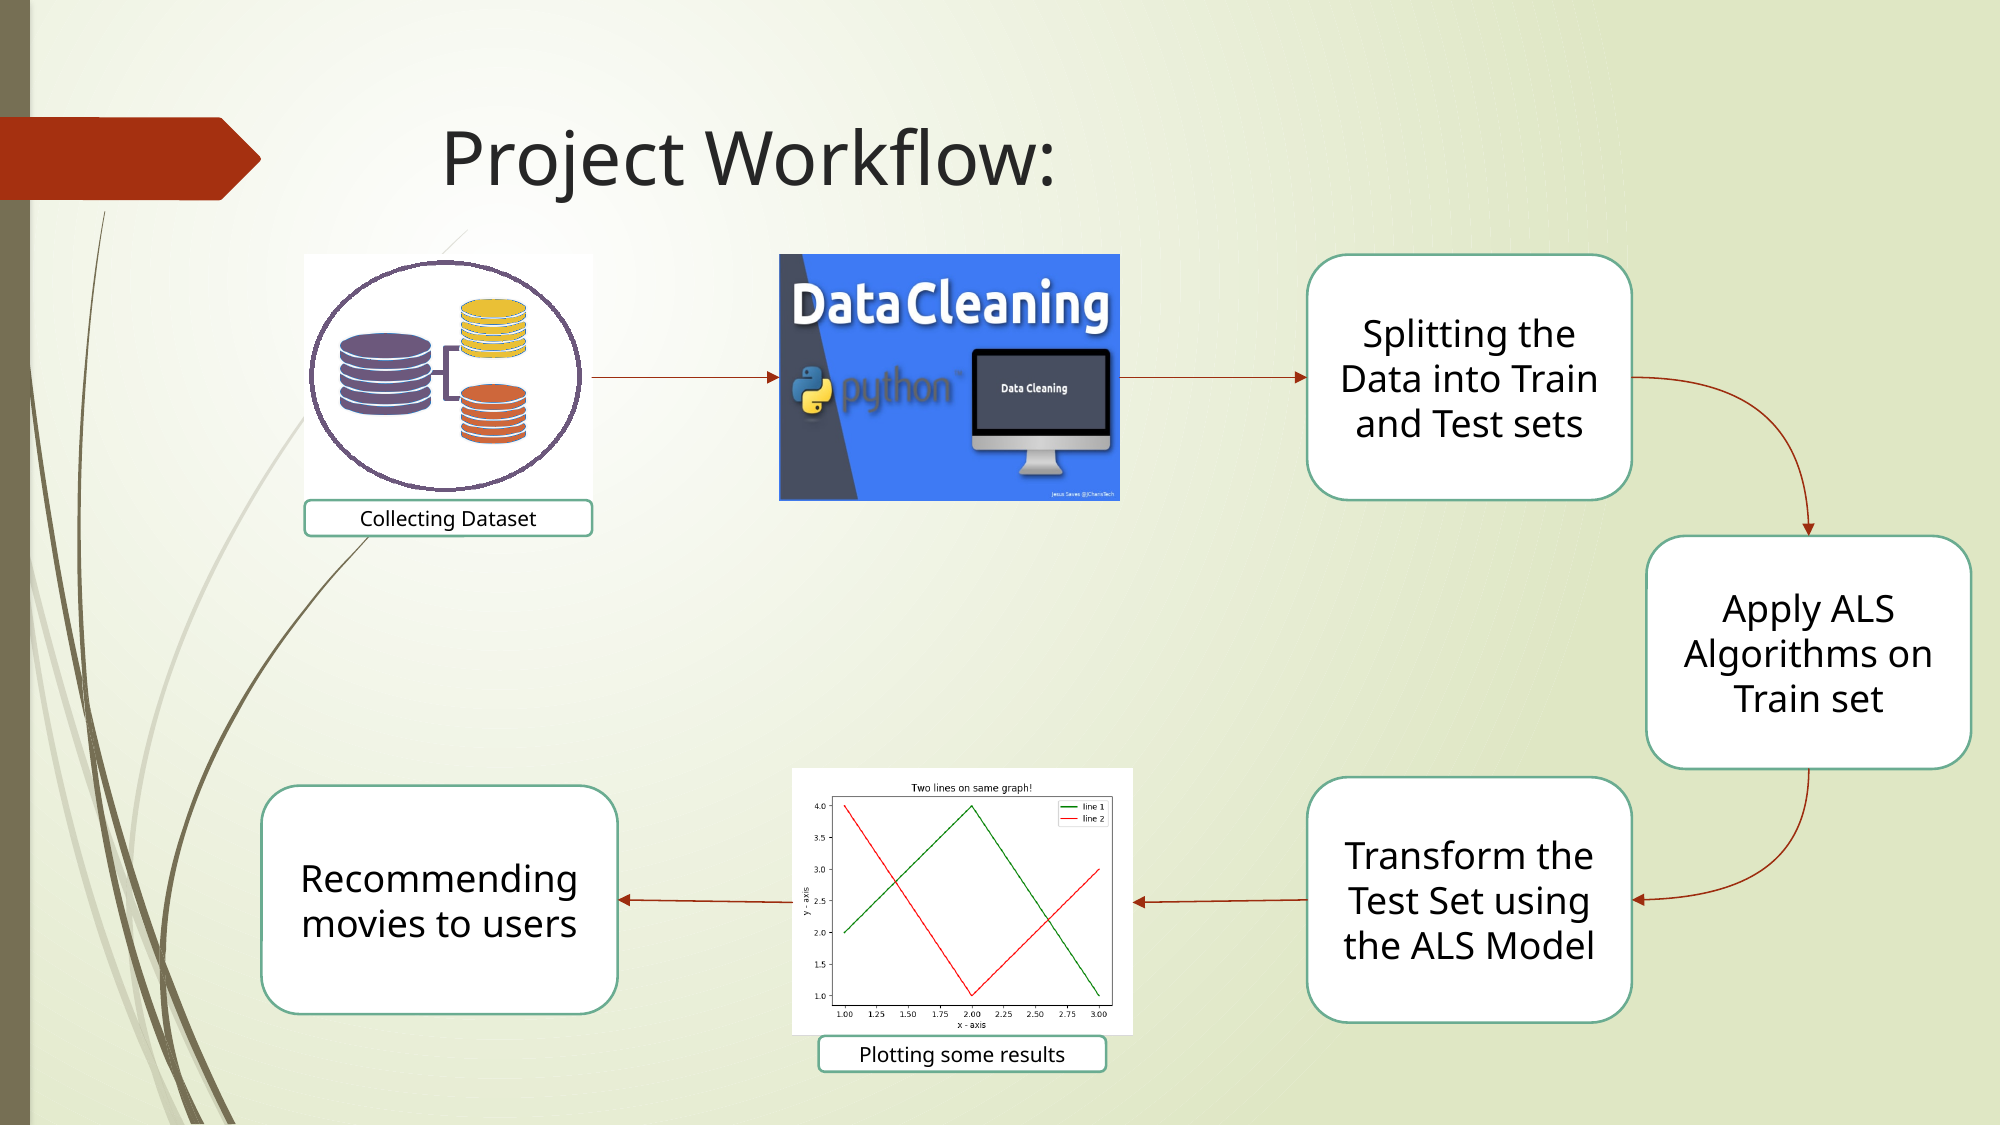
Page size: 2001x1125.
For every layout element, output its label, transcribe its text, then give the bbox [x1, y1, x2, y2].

text_box Plotting some results [817, 1045, 1108, 1074]
picture [792, 768, 1133, 1037]
text_box Apply ALS Algorithms on Train set [1645, 534, 1973, 771]
text_box Transform the Test Set using the ALS Model [1305, 775, 1634, 1024]
picture [304, 254, 593, 501]
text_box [1631, 377, 1810, 537]
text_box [1654, 745, 1787, 924]
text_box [1132, 899, 1308, 903]
text_box Splitting the Data into Train and Test sets [1305, 253, 1634, 502]
text_box Collecting Dataset [303, 507, 594, 538]
text_box Recommending movies to users [260, 784, 619, 1016]
picture [779, 254, 1121, 501]
title Project Workflow: [425, 102, 1888, 313]
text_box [617, 899, 793, 903]
